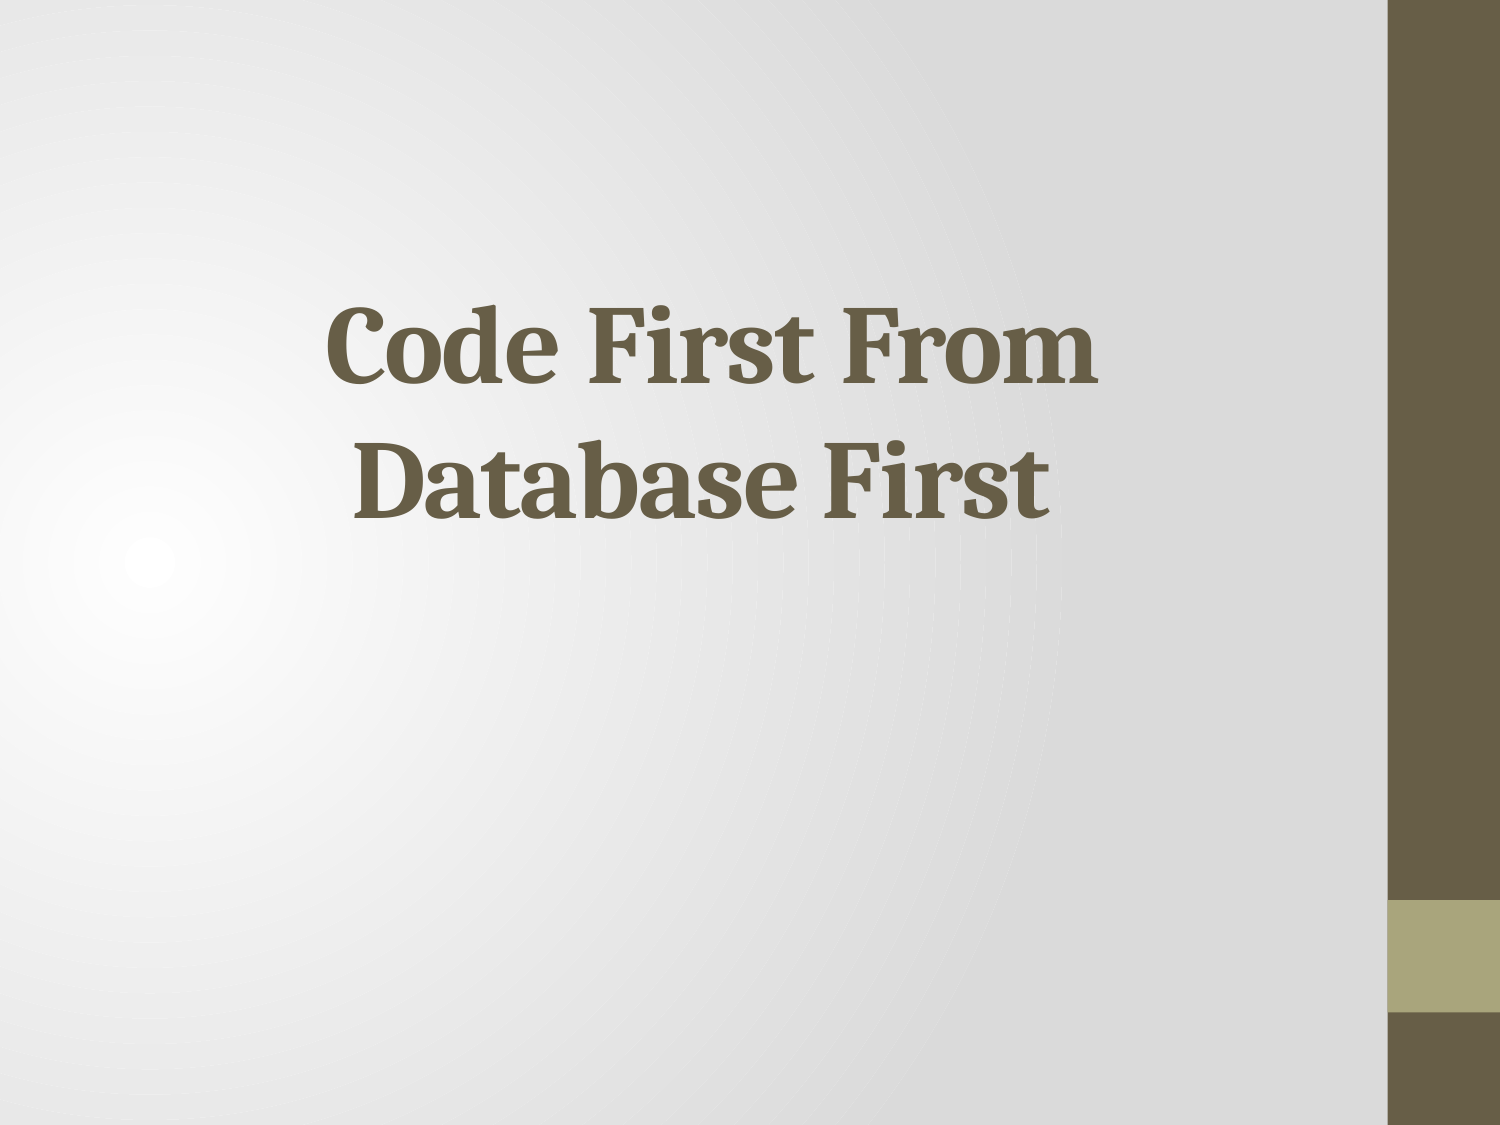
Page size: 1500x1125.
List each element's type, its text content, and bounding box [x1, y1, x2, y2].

title Code First From Database First [81, 219, 1320, 549]
